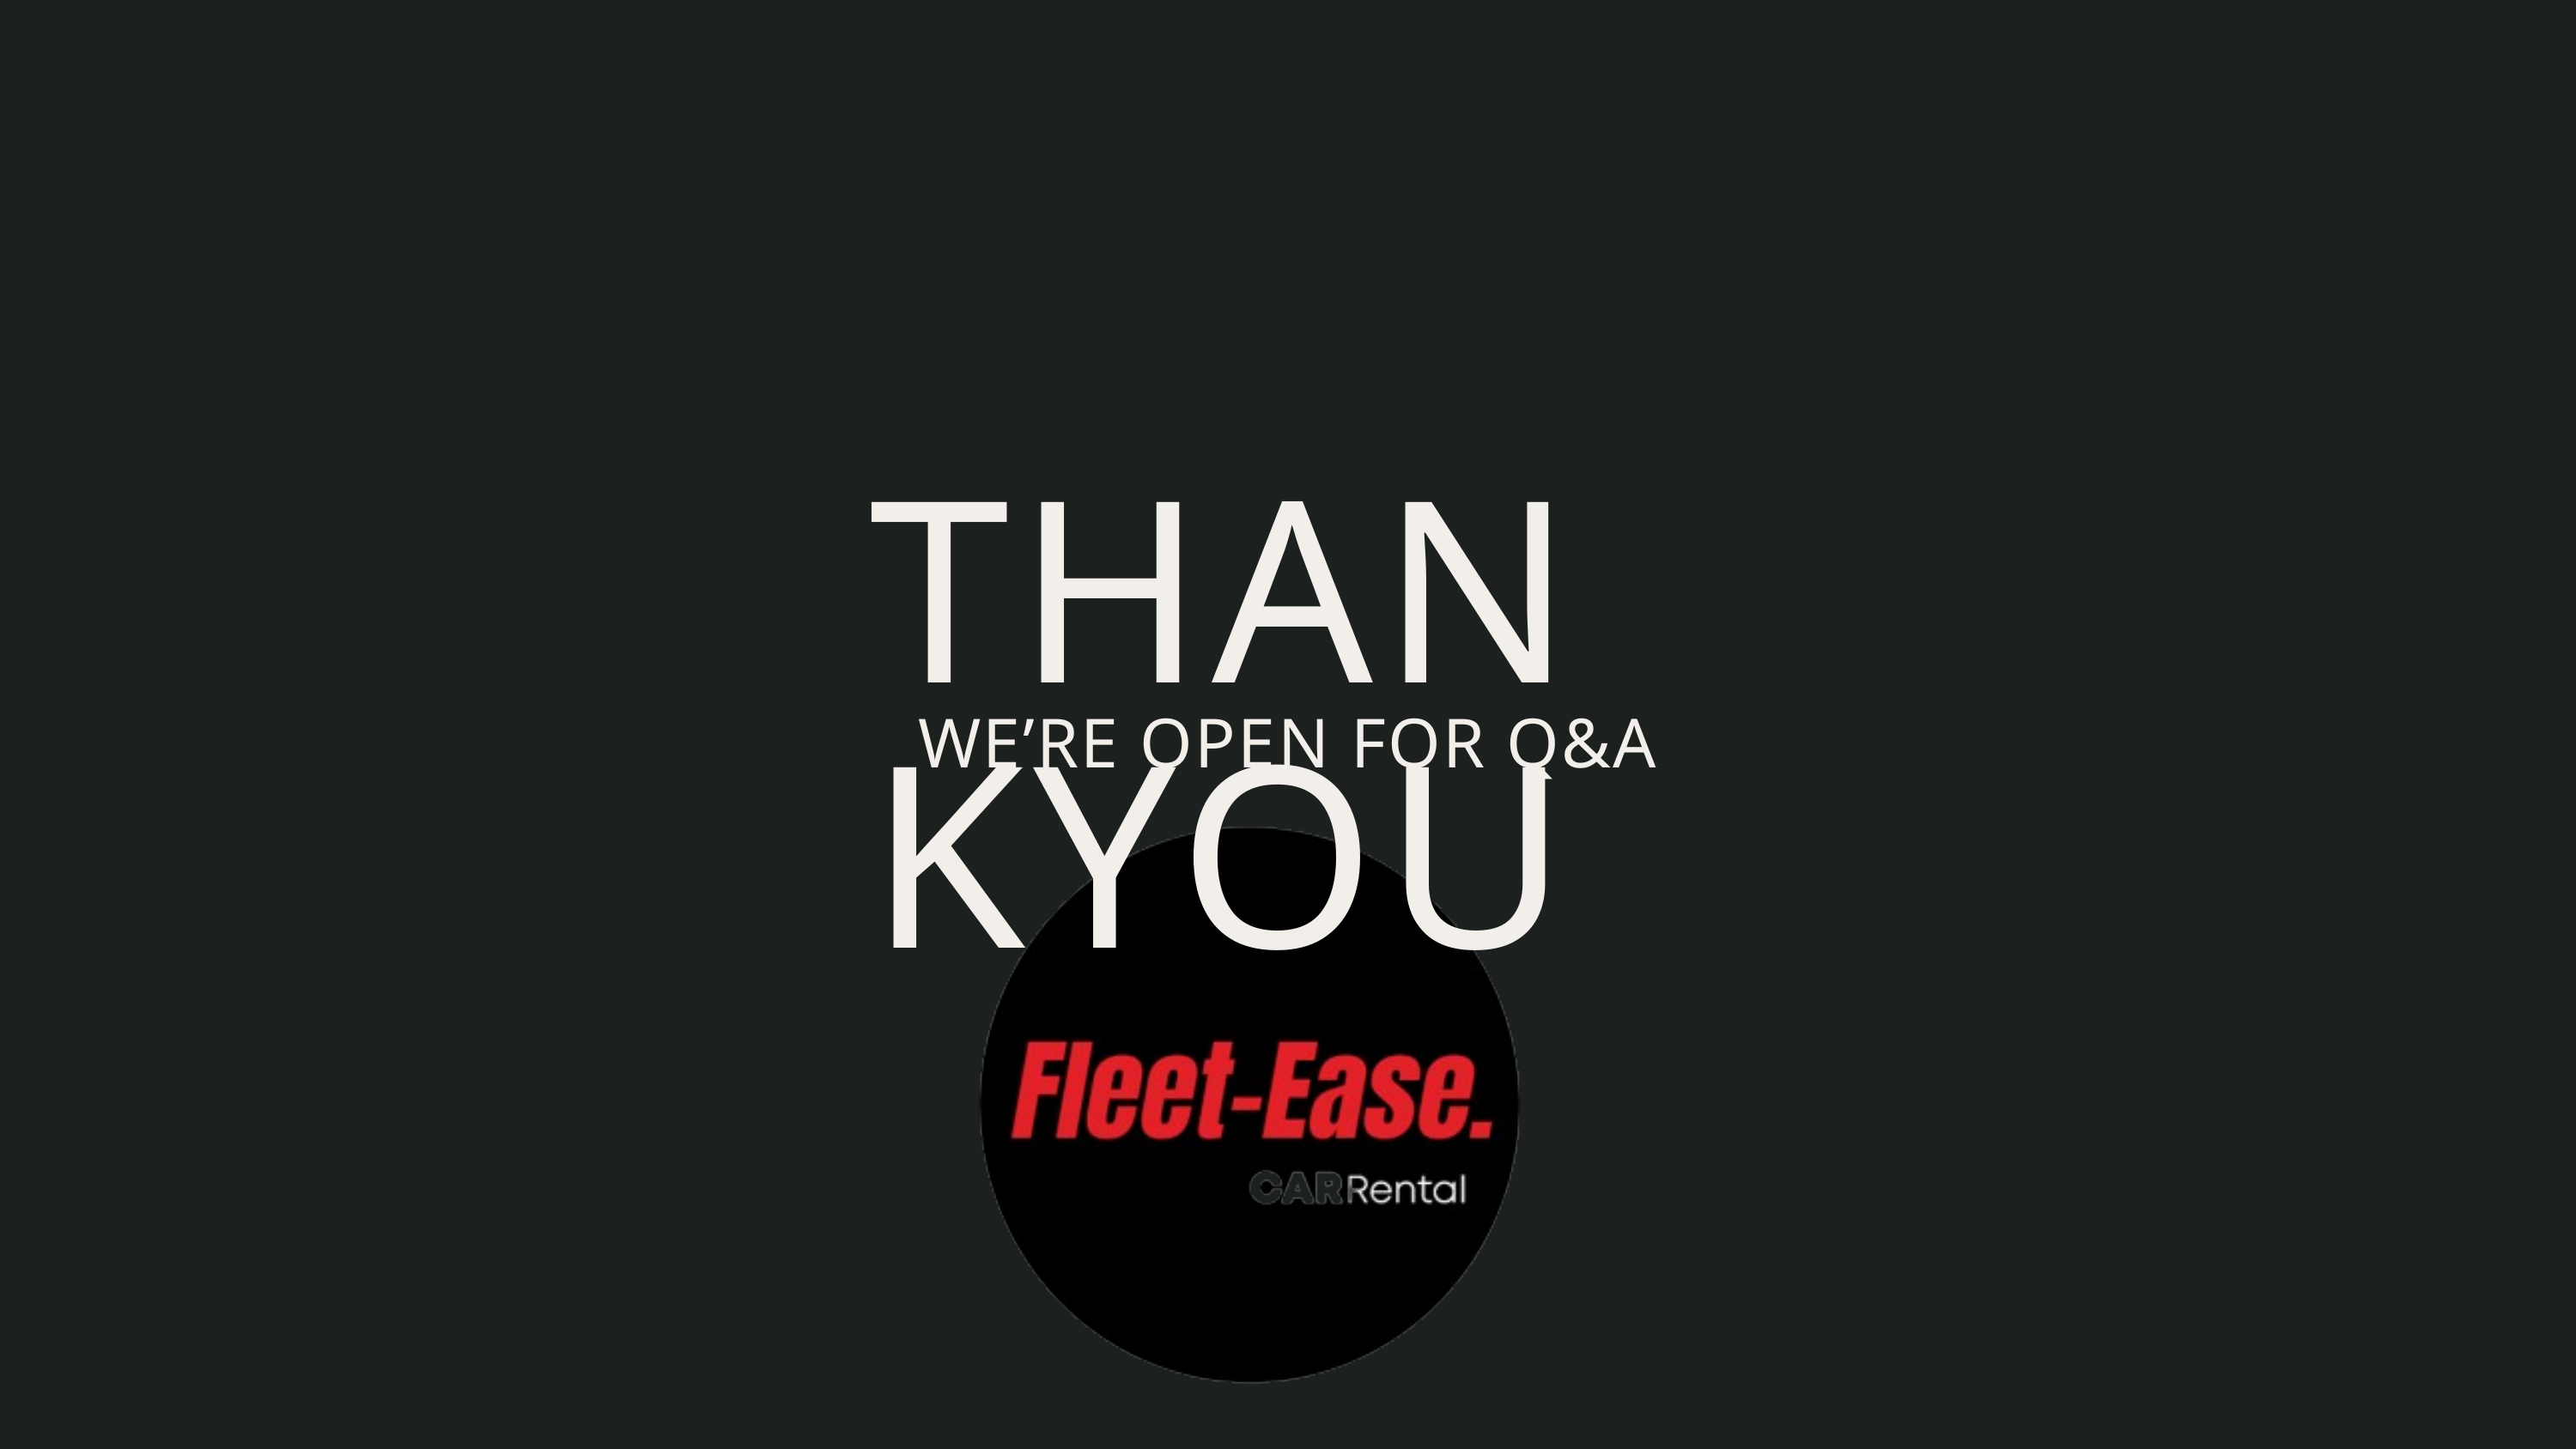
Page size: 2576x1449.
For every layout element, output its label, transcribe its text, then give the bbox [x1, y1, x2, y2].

text_box THANKYOU [869, 468, 1707, 709]
text_box THANKYOU [869, 781, 1707, 999]
text_box WE’RE OPEN FOR Q&A [825, 709, 1751, 781]
text_box [749, 604, 1751, 1449]
